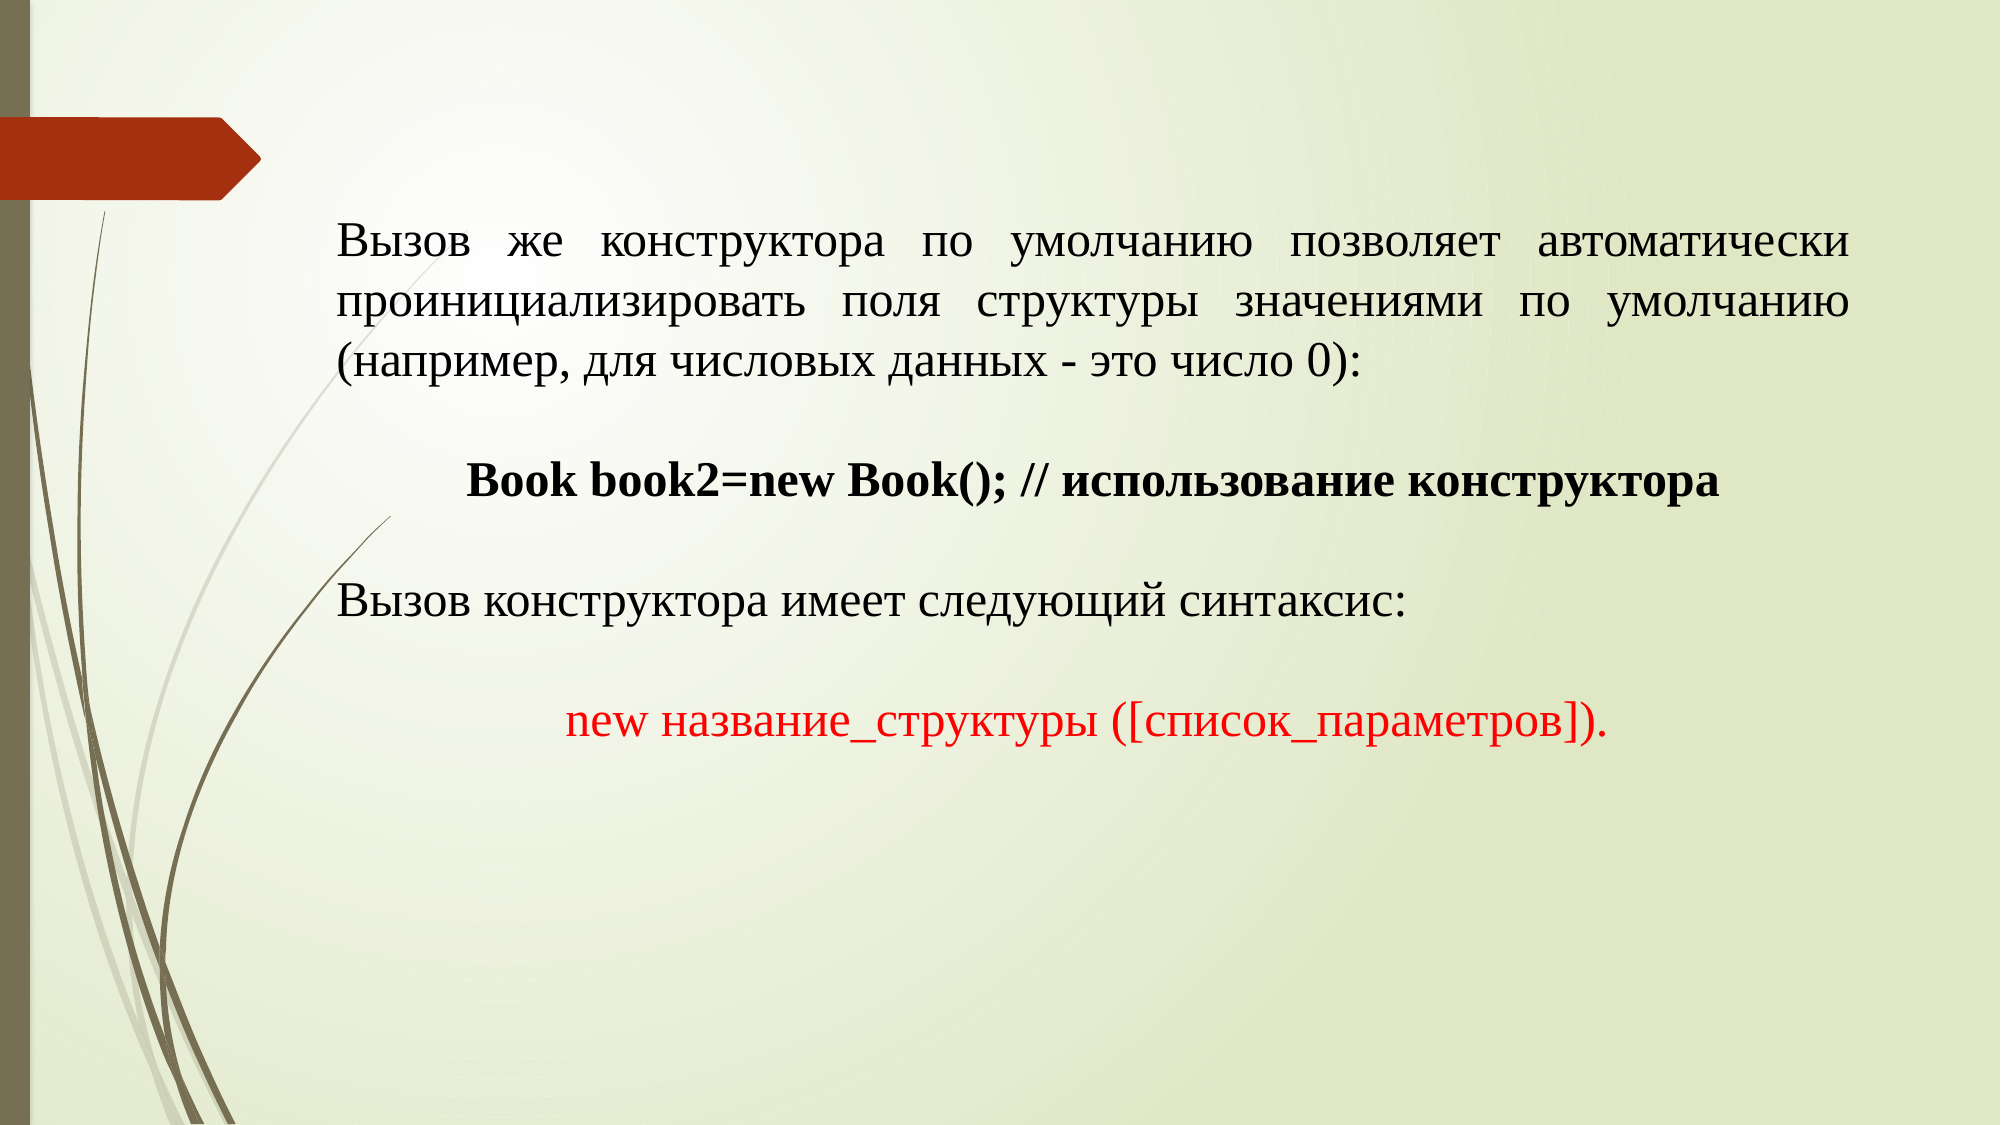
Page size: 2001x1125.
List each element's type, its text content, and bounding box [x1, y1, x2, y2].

text_box Вызов же конструктора по умолчанию позволяет автоматически проинициализировать поля структуры значениями по умолчанию (например, для числовых данных - это число 0): Book book2=new Book(); // использование конструктора Вызов конструктора имеет следующий синтаксис: new название_структуры ([список_параметров]). [321, 199, 1866, 754]
